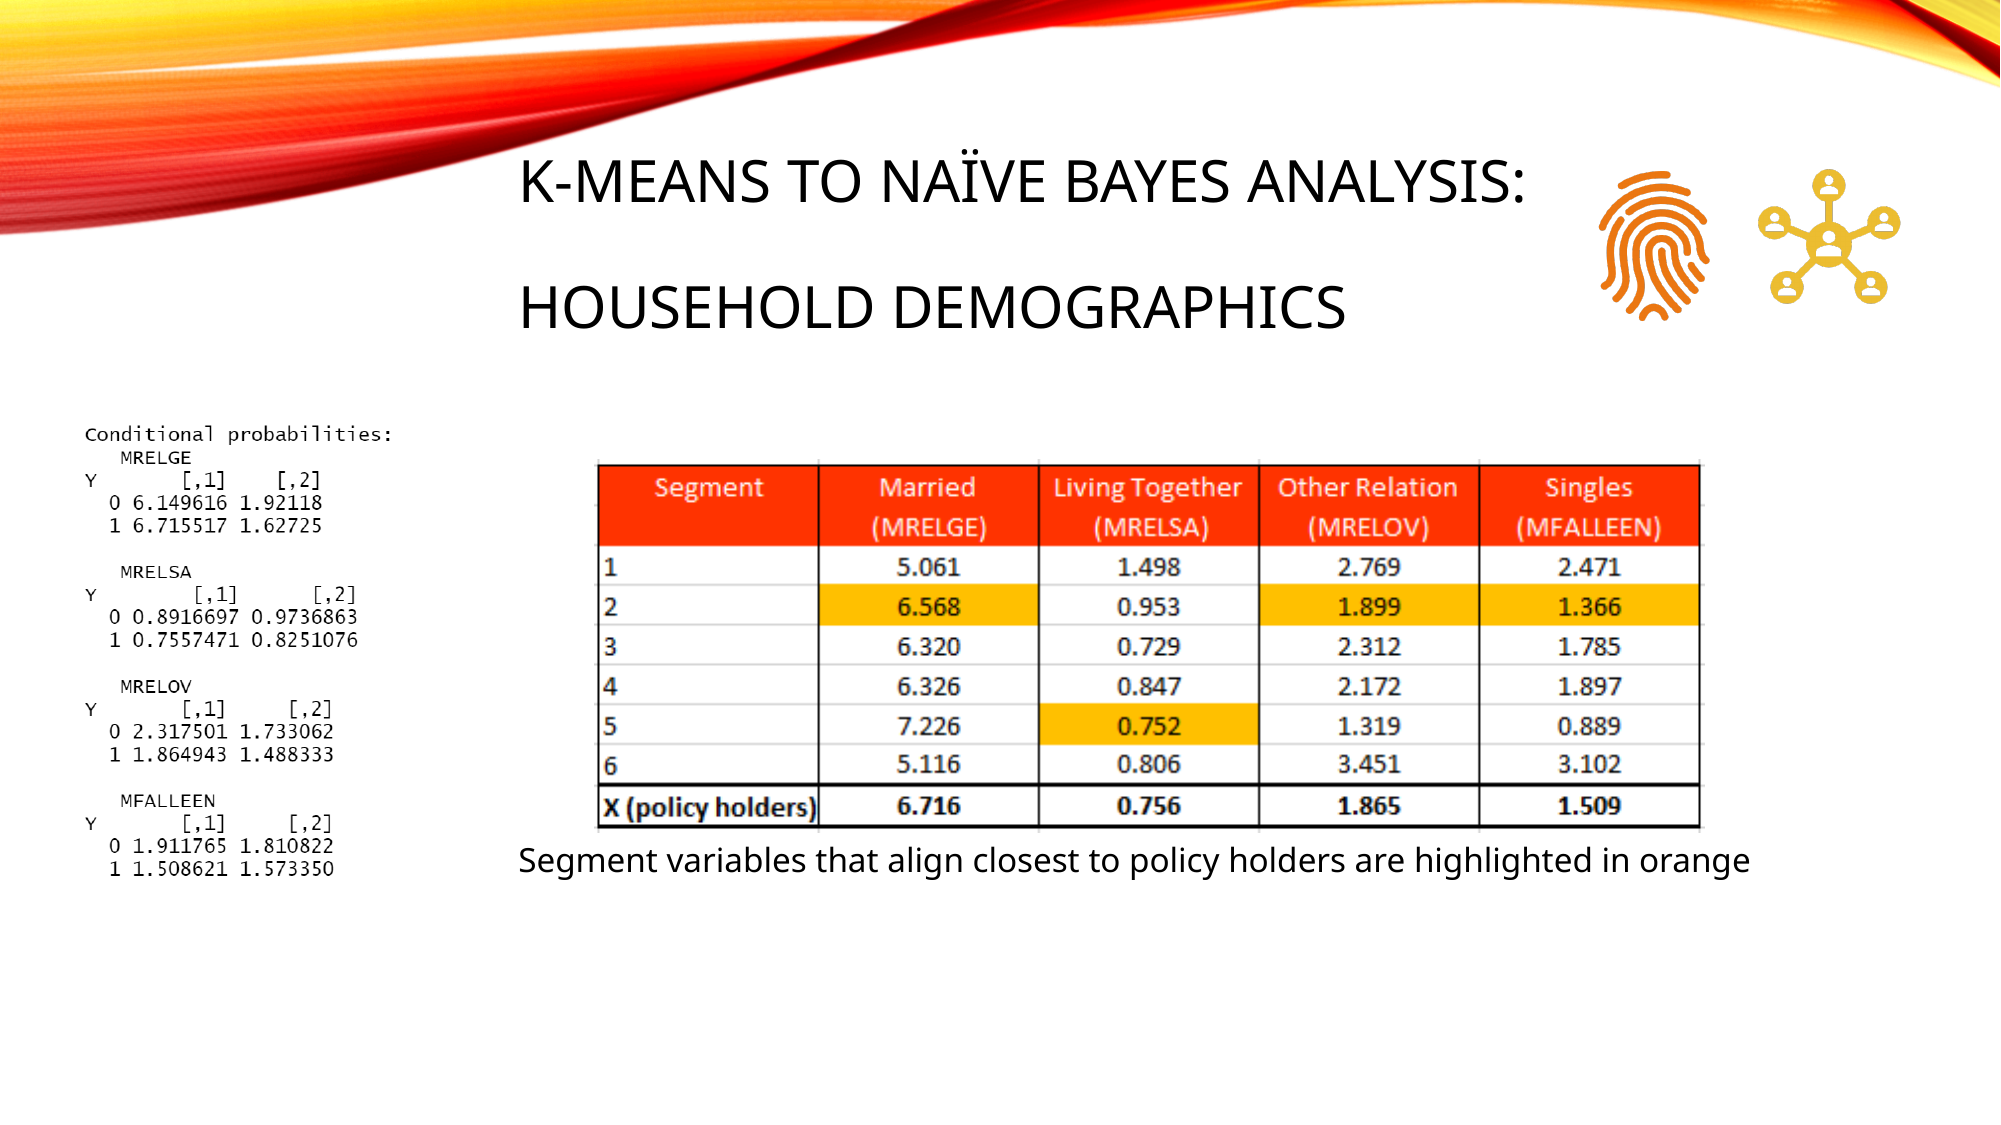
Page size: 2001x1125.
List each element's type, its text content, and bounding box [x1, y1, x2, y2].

text_box [1742, 148, 1919, 325]
text_box K-Means to Naïve Bayes Analysis: Household Demographics [503, 174, 1554, 320]
picture [593, 459, 1705, 833]
text_box Segment variables that align closest to policy holders are highlighted in orange [503, 832, 1857, 887]
text_box [1568, 157, 1744, 334]
picture [77, 419, 392, 889]
picture [0, 0, 2000, 237]
